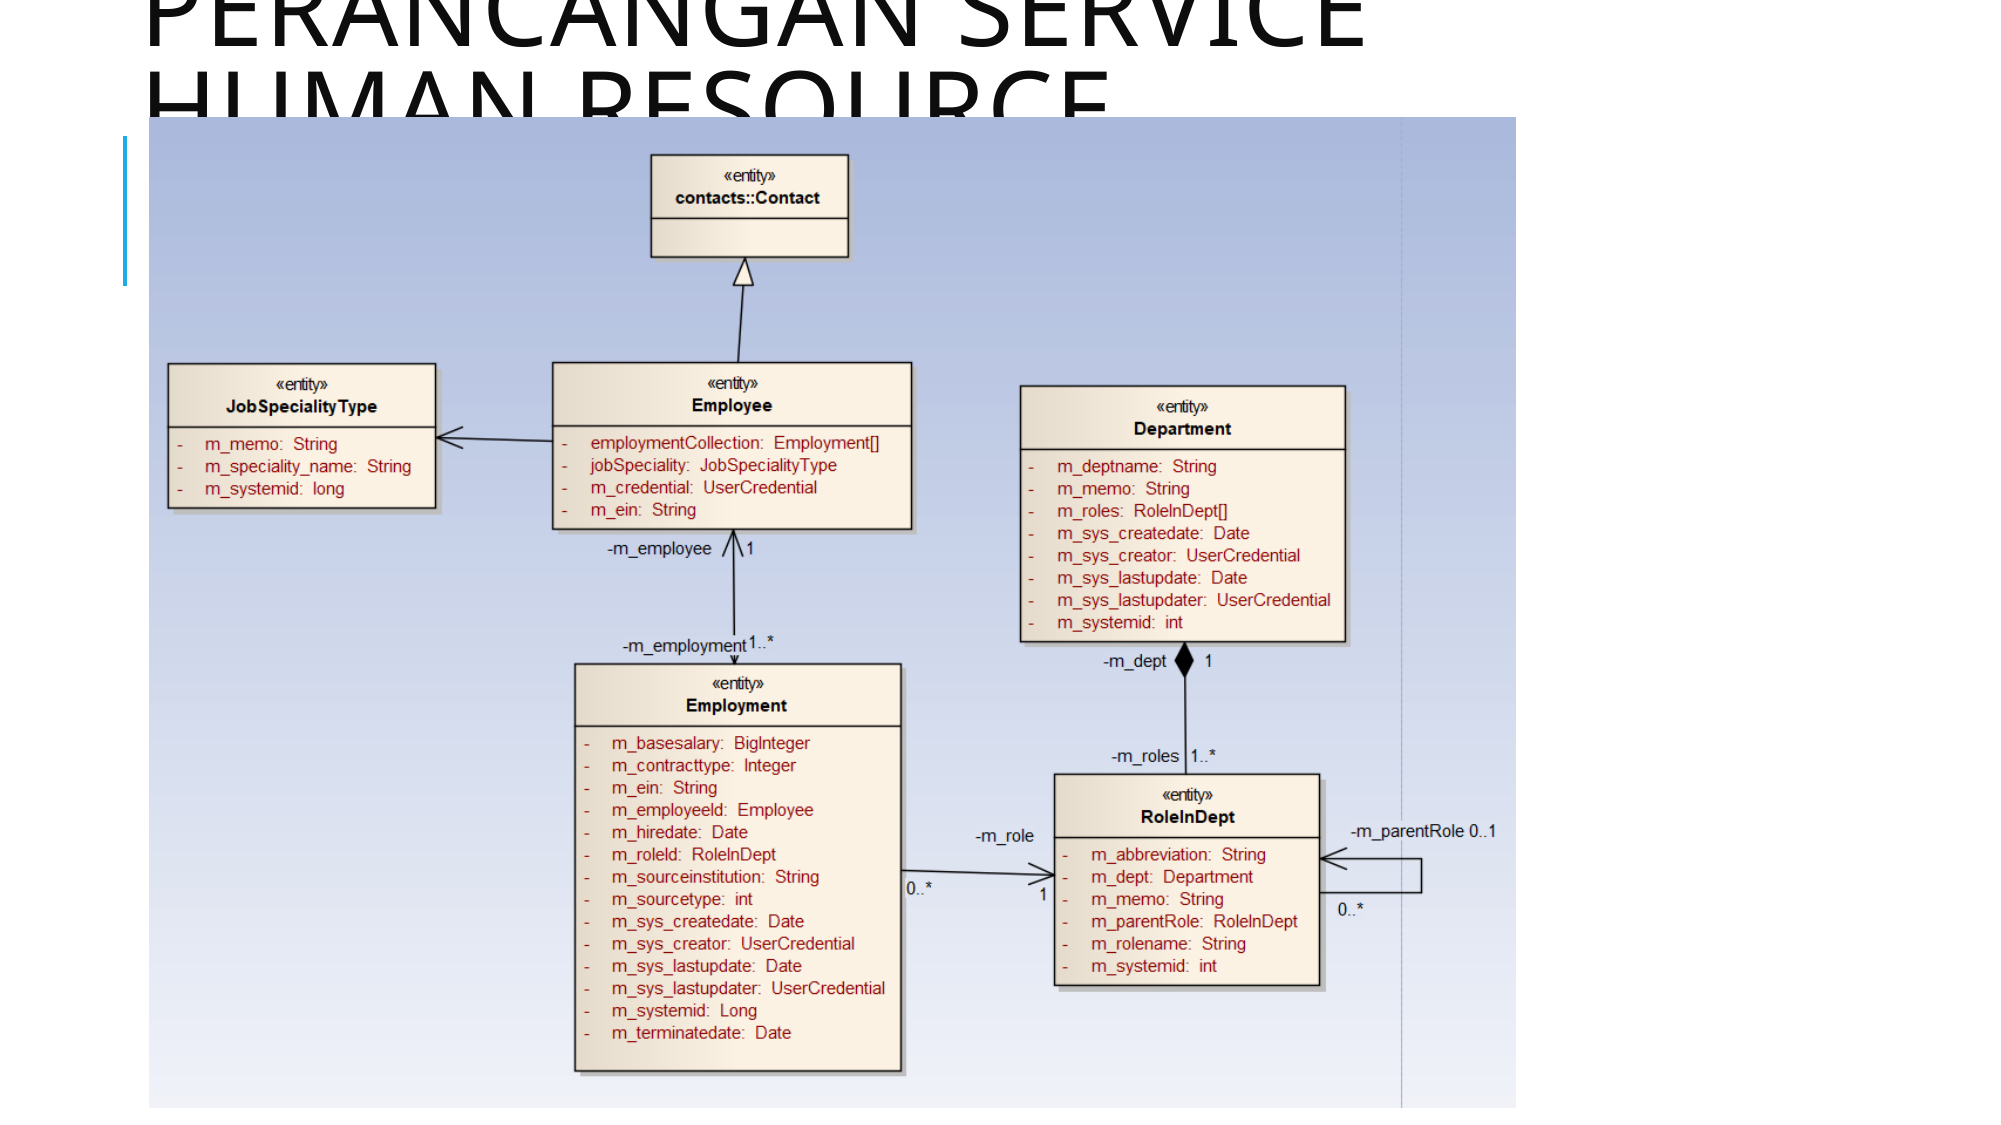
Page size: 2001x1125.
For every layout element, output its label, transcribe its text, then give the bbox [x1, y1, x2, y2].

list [149, 116, 1516, 1108]
title Perancangan Service Human Resource [125, 0, 1721, 190]
